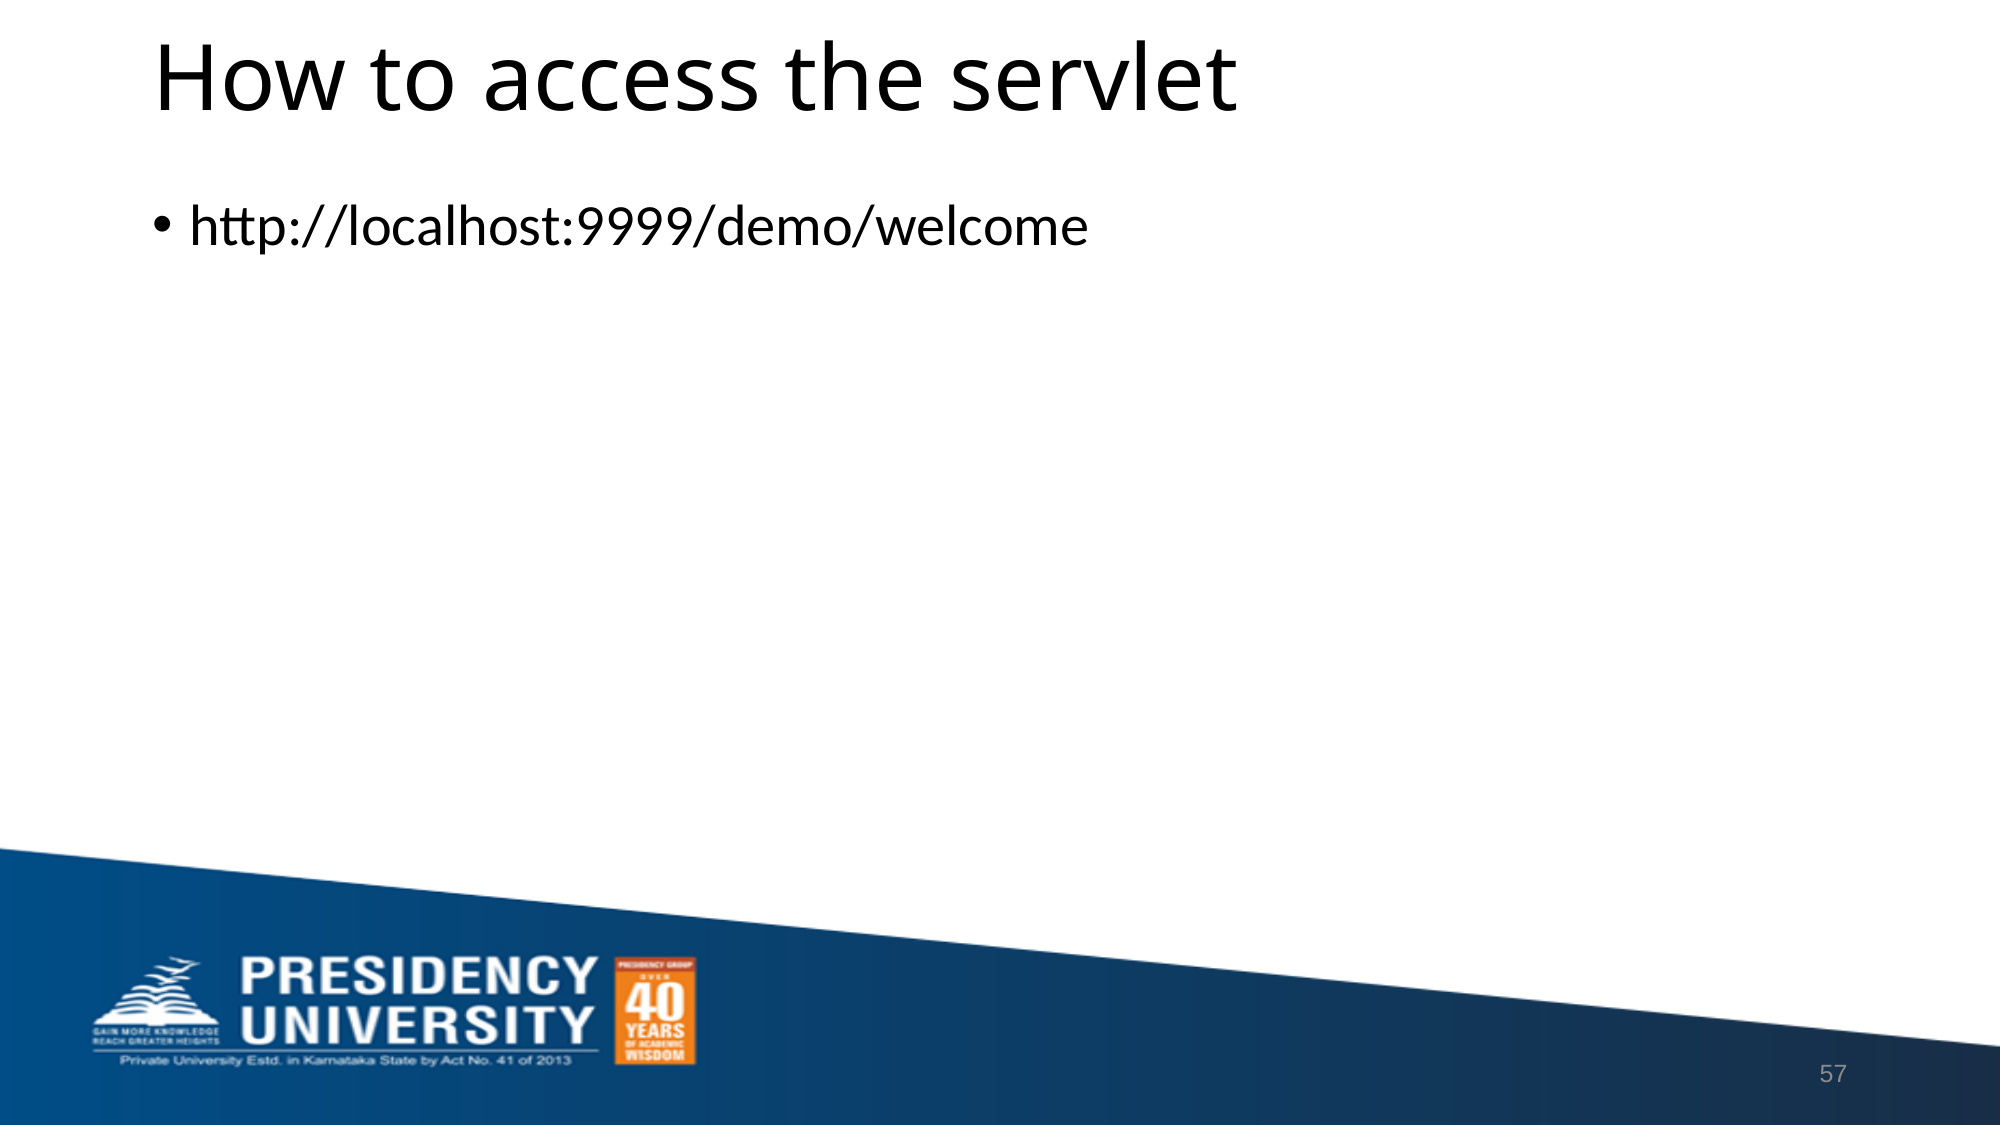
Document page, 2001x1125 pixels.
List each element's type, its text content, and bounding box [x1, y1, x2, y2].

slide_number 57 [1412, 1042, 1863, 1103]
title How to access the servlet [137, 59, 1863, 187]
list http://localhost:9999/demo/welcome [137, 187, 1863, 1014]
picture [0, 845, 2000, 1125]
